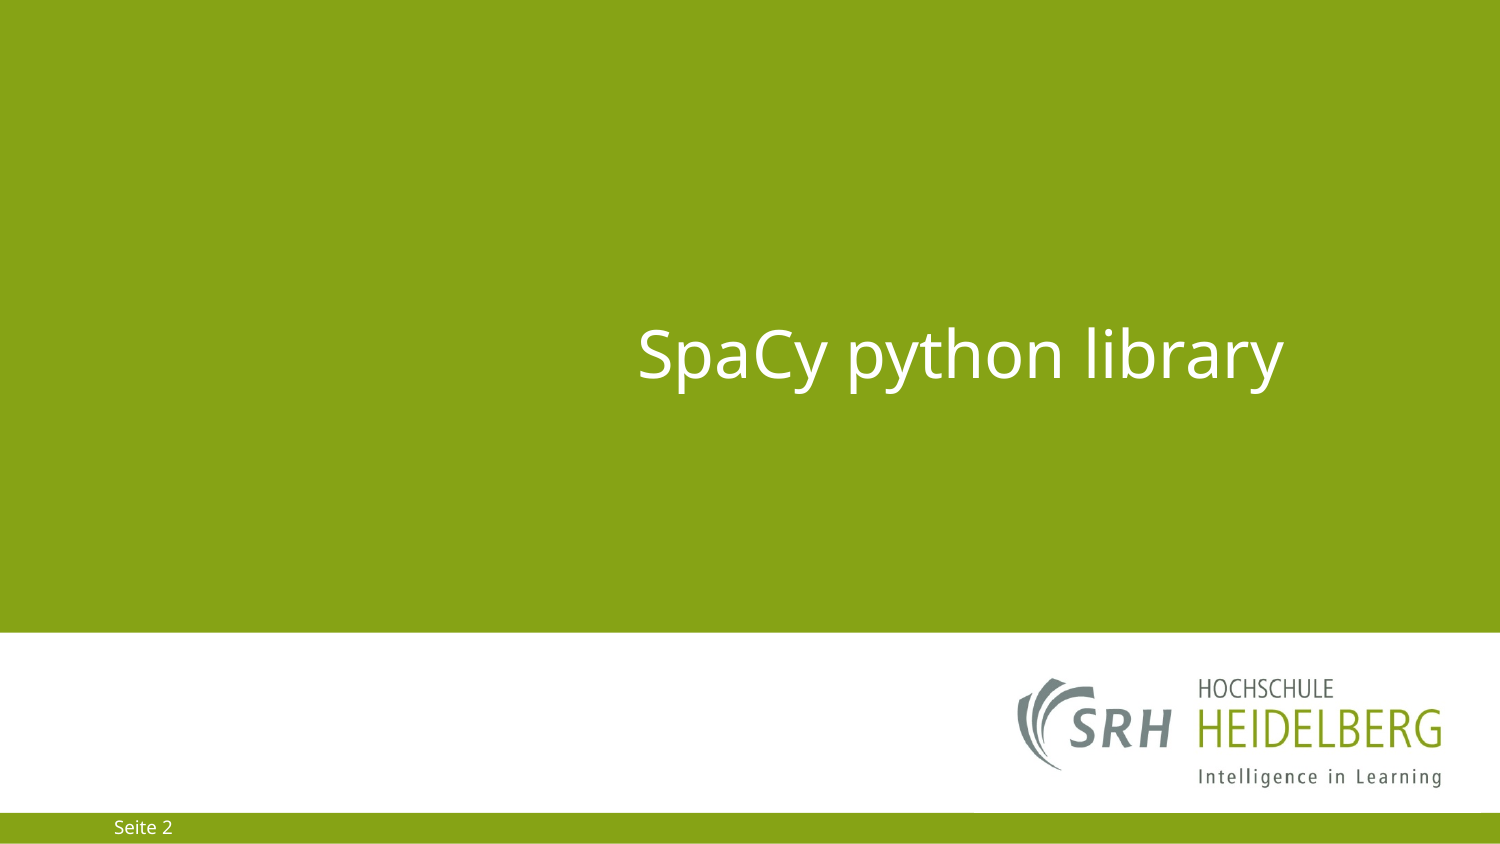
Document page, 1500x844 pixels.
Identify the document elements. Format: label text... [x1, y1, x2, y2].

list SpaCy python library [637, 238, 1388, 470]
footer Seite 2 [99, 814, 407, 842]
picture [974, 634, 1481, 813]
